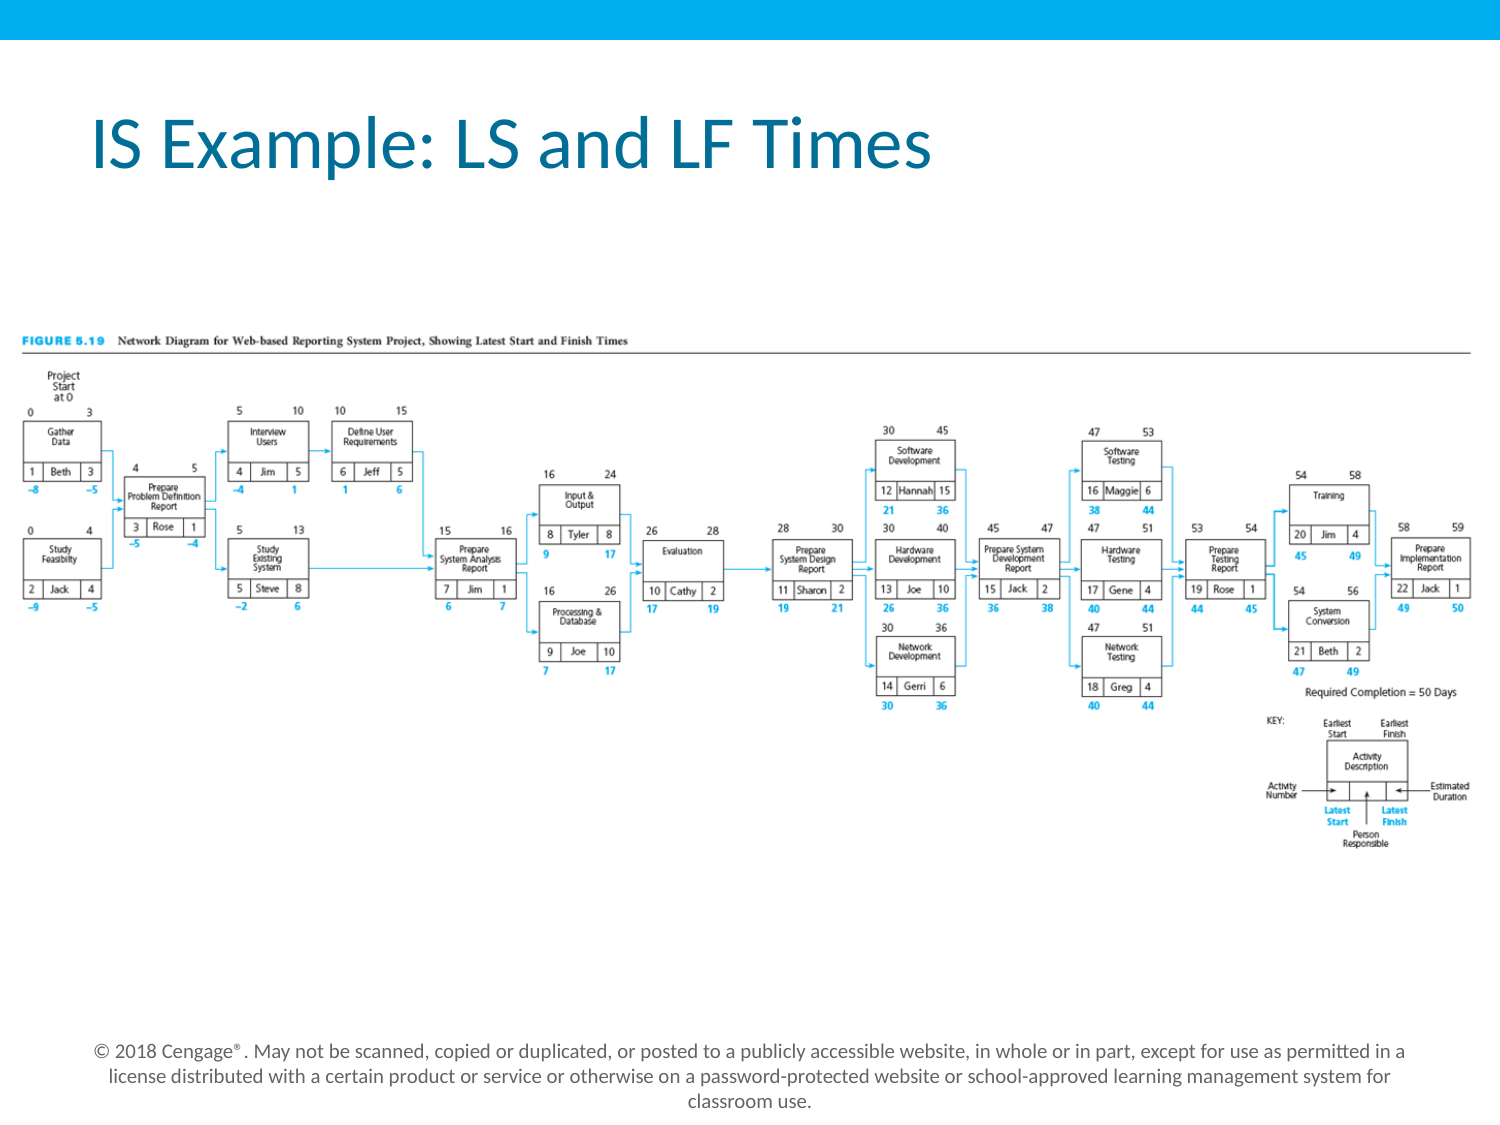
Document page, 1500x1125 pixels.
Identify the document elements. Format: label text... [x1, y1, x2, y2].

title IS Example: LS and LF Times [75, 45, 1425, 233]
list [14, 324, 1486, 880]
